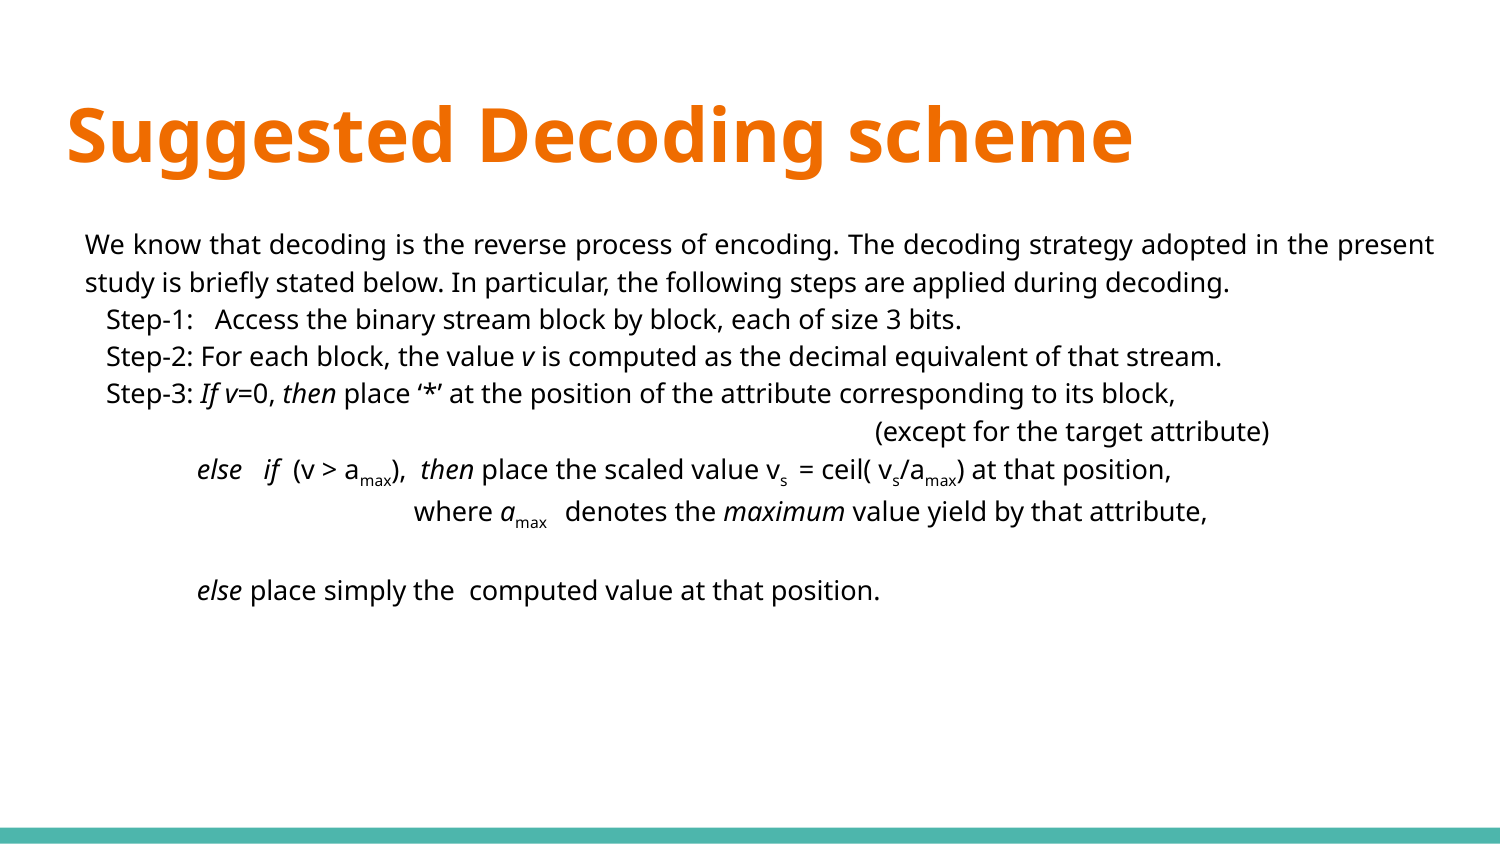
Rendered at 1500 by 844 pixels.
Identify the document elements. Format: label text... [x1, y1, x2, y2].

title Suggested Decoding scheme [51, 72, 1449, 189]
list We know that decoding is the reverse process of encoding. The decoding strategy adopted in the present study is briefly stated below. In particular, the following steps are applied during decoding. Step-1: Access the binary stream block by block, each of size 3 bits. Step-2: For each block, the value v is computed as the decimal equivalent of that stream. Step-3: If v=0, then place ‘*’ at the position of the attribute corresponding to its block, (except for the target attribute) else if (v > amax), then place the scaled value vs = ceil( vs/amax) at that position, where amax denotes the maximum value yield by that attribute, else place simply the computed value at that position. [51, 207, 1449, 750]
